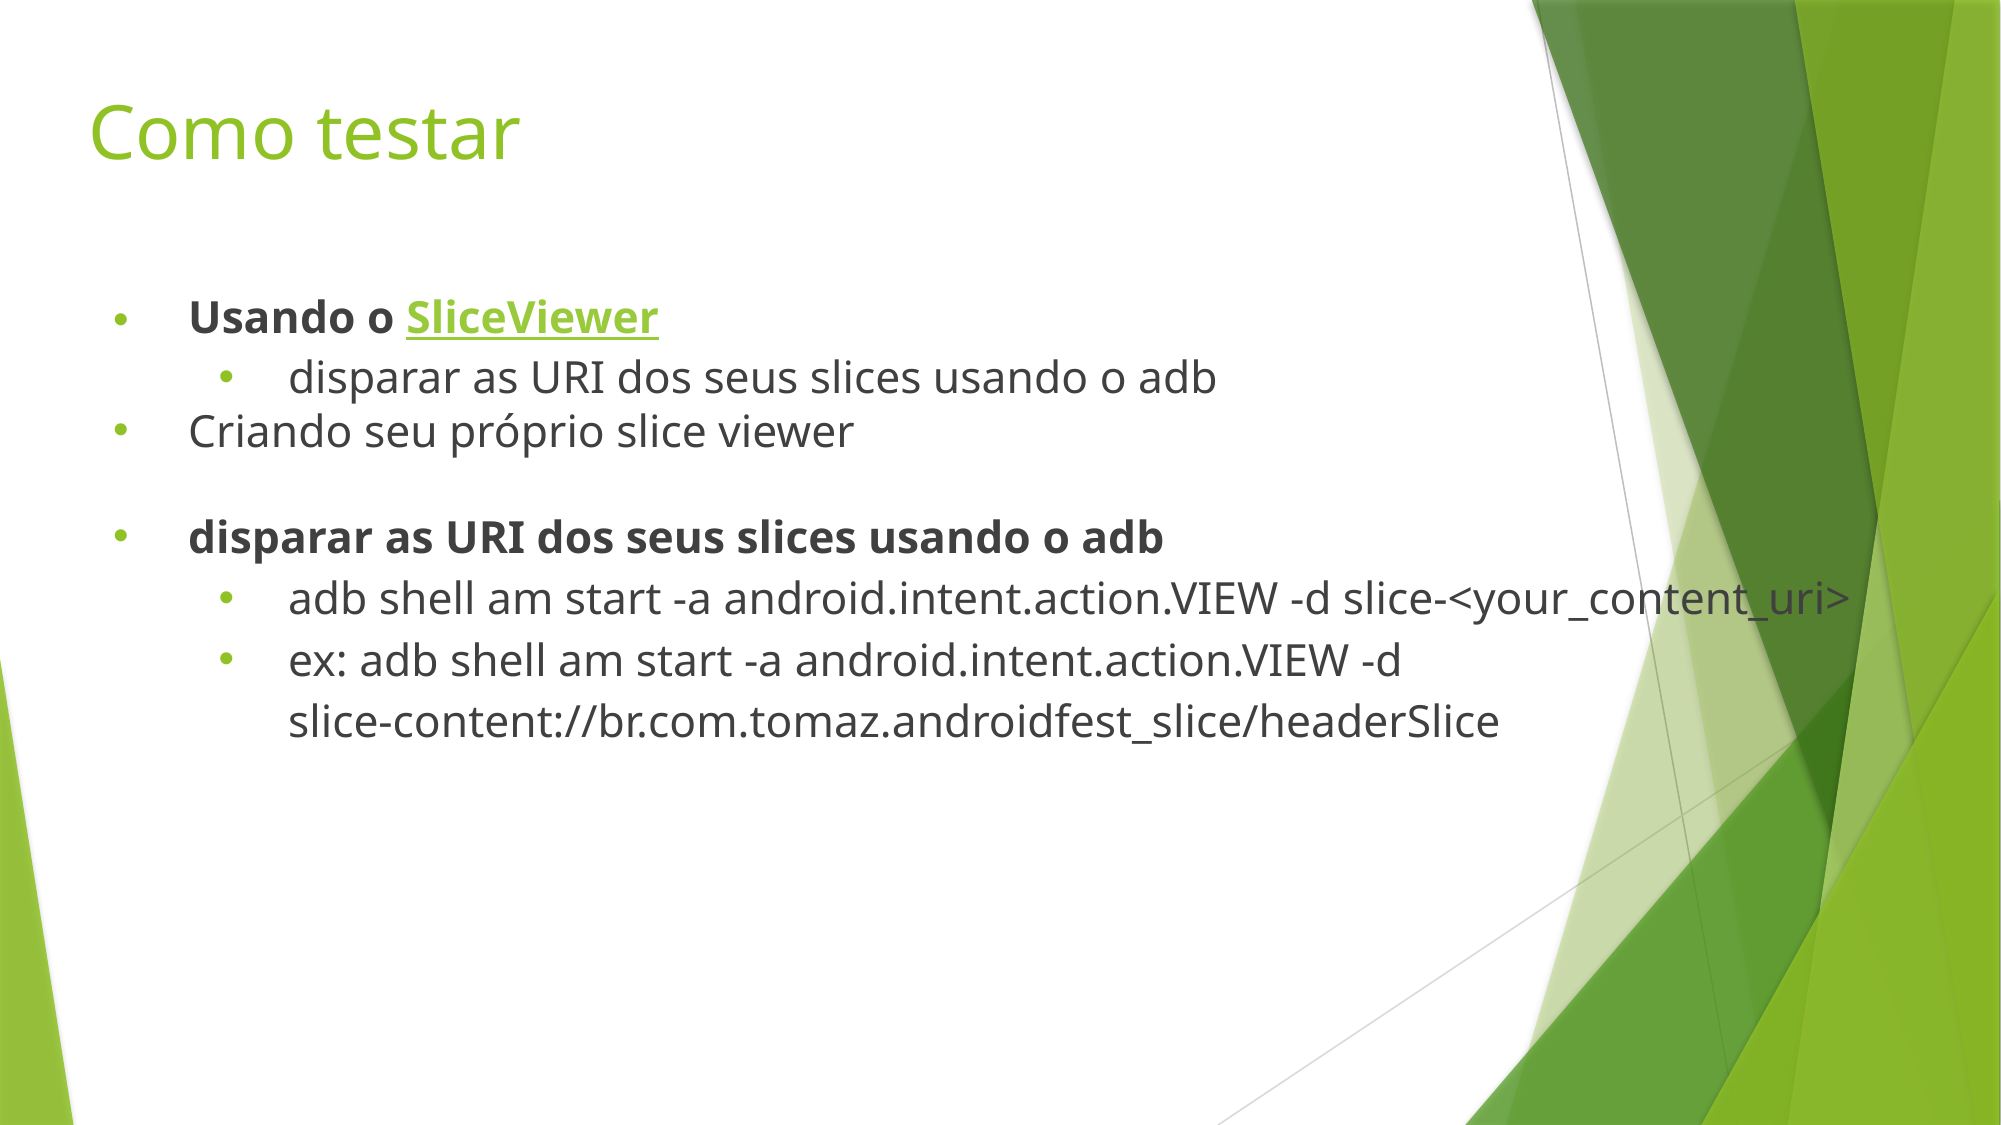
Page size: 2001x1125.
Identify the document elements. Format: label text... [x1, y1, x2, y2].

title Como testar [68, 64, 1932, 240]
list Usando o SliceViewer disparar as URI dos seus slices usando o adb Criando seu próprio slice viewer disparar as URI dos seus slices usando o adb adb shell am start -a android.intent.action.VIEW -d slice-<your_content_uri> ex: adb shell am start -a android.intent.action.VIEW -d slice-content://br.com.tomaz.androidfest_slice/headerSlice [68, 268, 1932, 1000]
